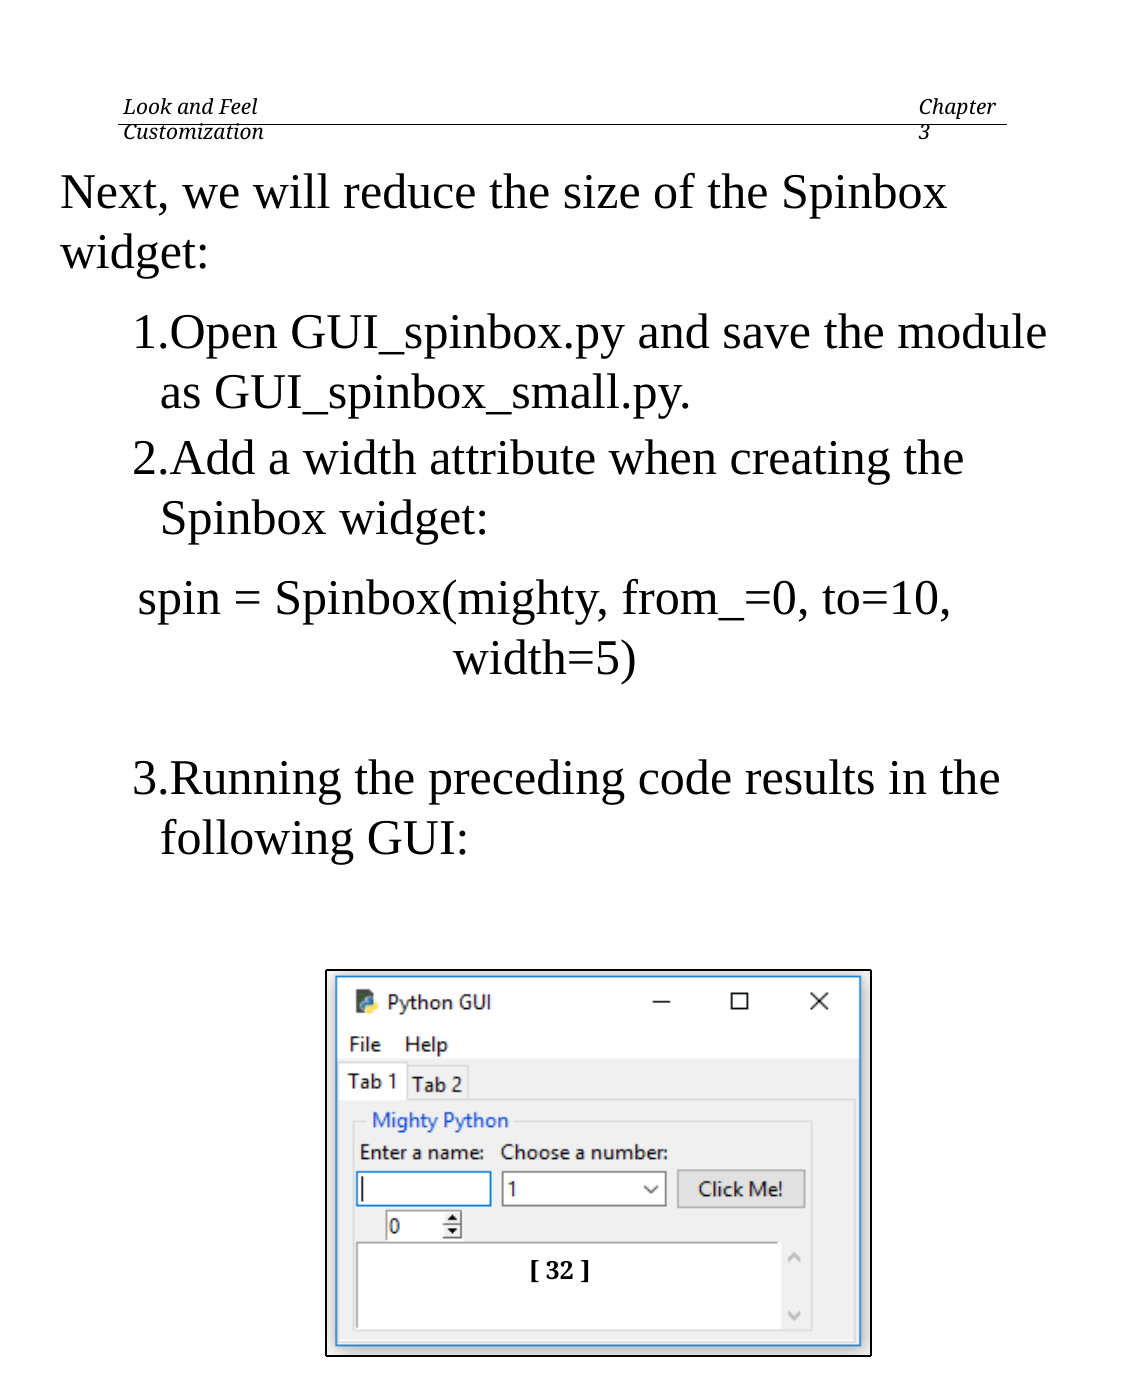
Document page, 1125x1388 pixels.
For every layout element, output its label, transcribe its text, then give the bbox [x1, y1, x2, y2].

text_box Look and Feel Customization [121, 91, 370, 124]
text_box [324, 968, 873, 1358]
text_box Next, we will reduce the size of the Spinbox widget: Open GUI_spinbox.py and save the module as GUI_spinbox_small.py. Add a width attribute when creating the Spinbox widget: spin = Spinbox(mighty, from_=0, to=10, width=5) Running the preceding code results in the following GUI: [57, 156, 1067, 865]
text_box Look and Feel Customization [121, 125, 370, 144]
text_box Chapter 3 [916, 91, 1004, 124]
text_box Chapter 3 [916, 125, 1004, 144]
